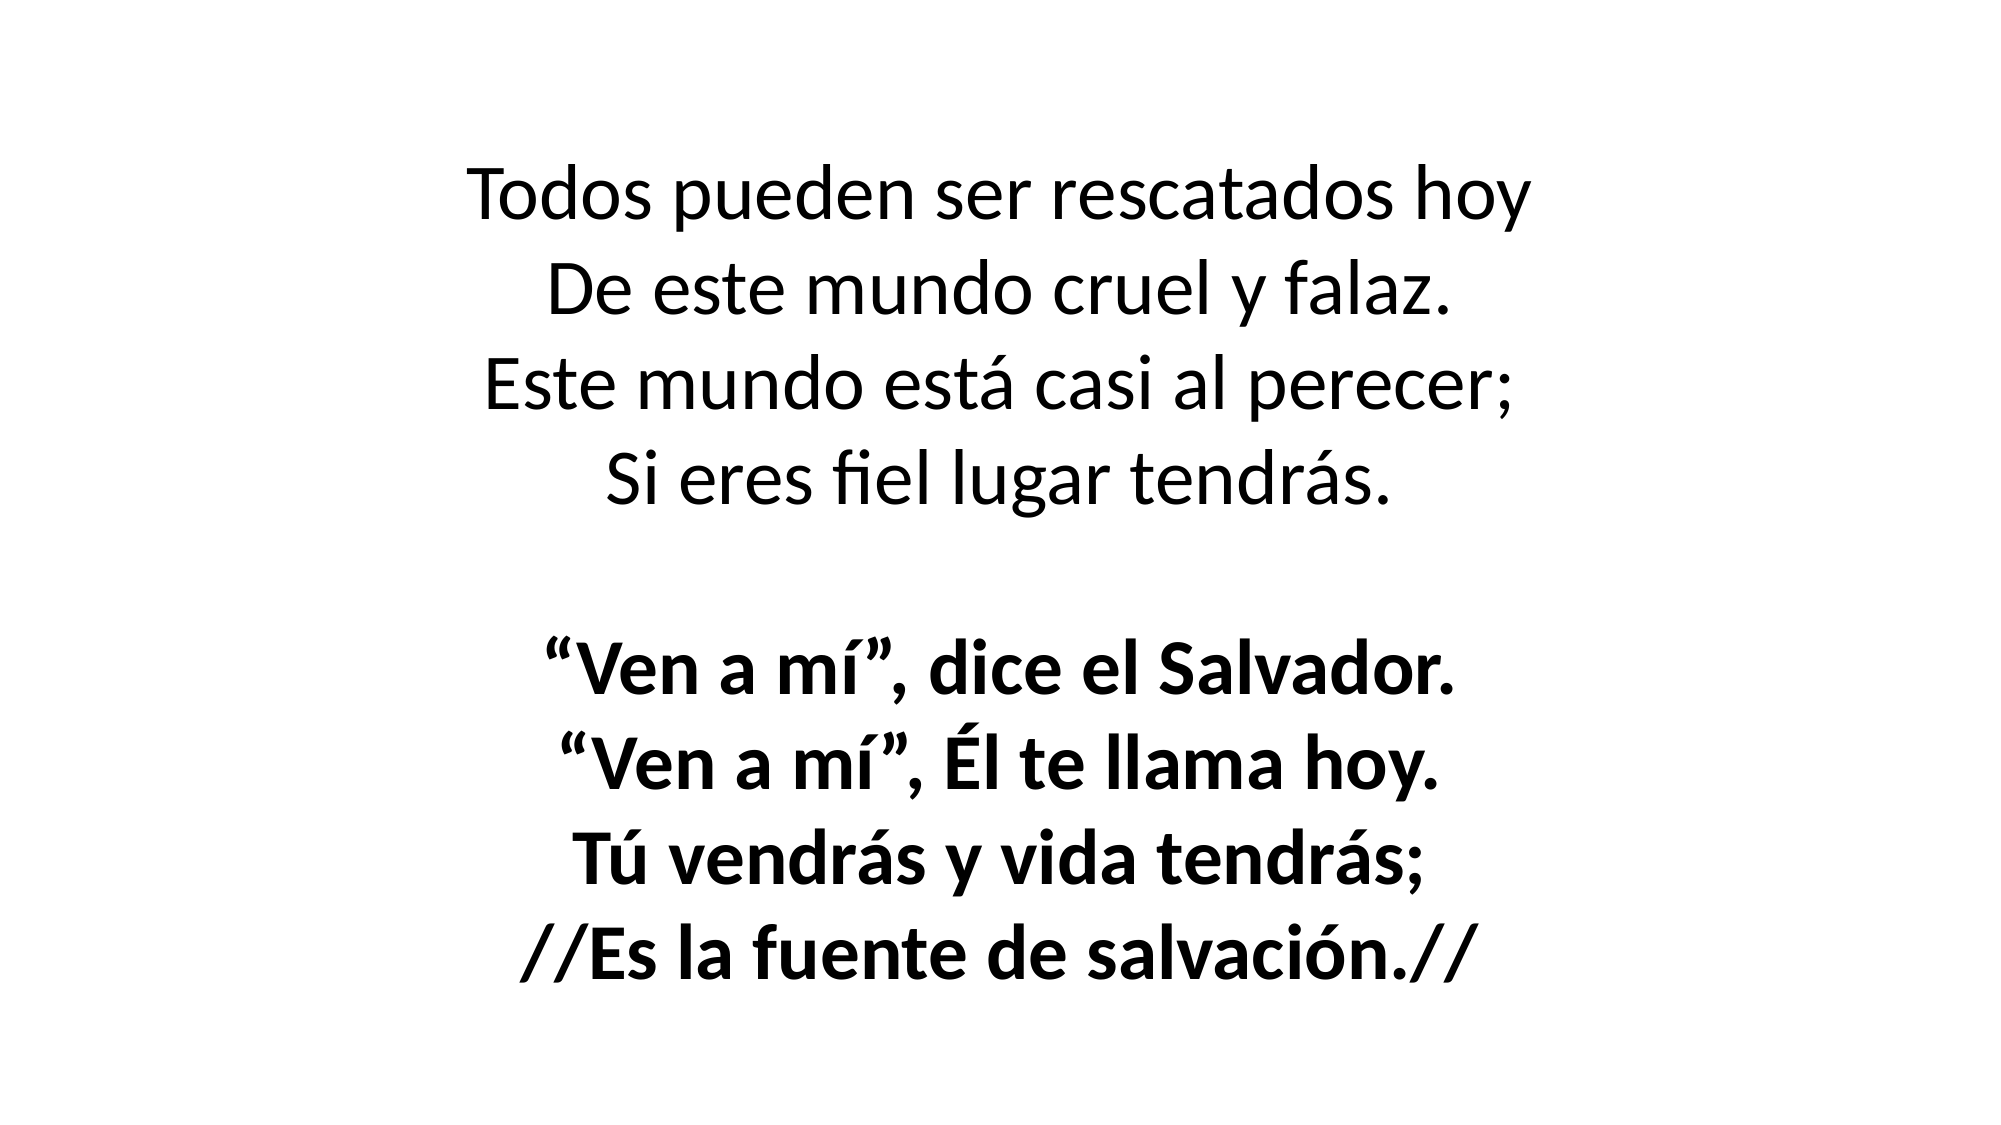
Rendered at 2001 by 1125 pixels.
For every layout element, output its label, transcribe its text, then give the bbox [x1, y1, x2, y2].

text_box Todos pueden ser rescatados hoy De este mundo cruel y falaz. Este mundo está casi al perecer; Si eres fiel lugar tendrás. “Ven a mí”, dice el Salvador. “Ven a mí”, Él te llama hoy. Tú vendrás y vida tendrás; //Es la fuente de salvación.// [0, 132, 2000, 1003]
